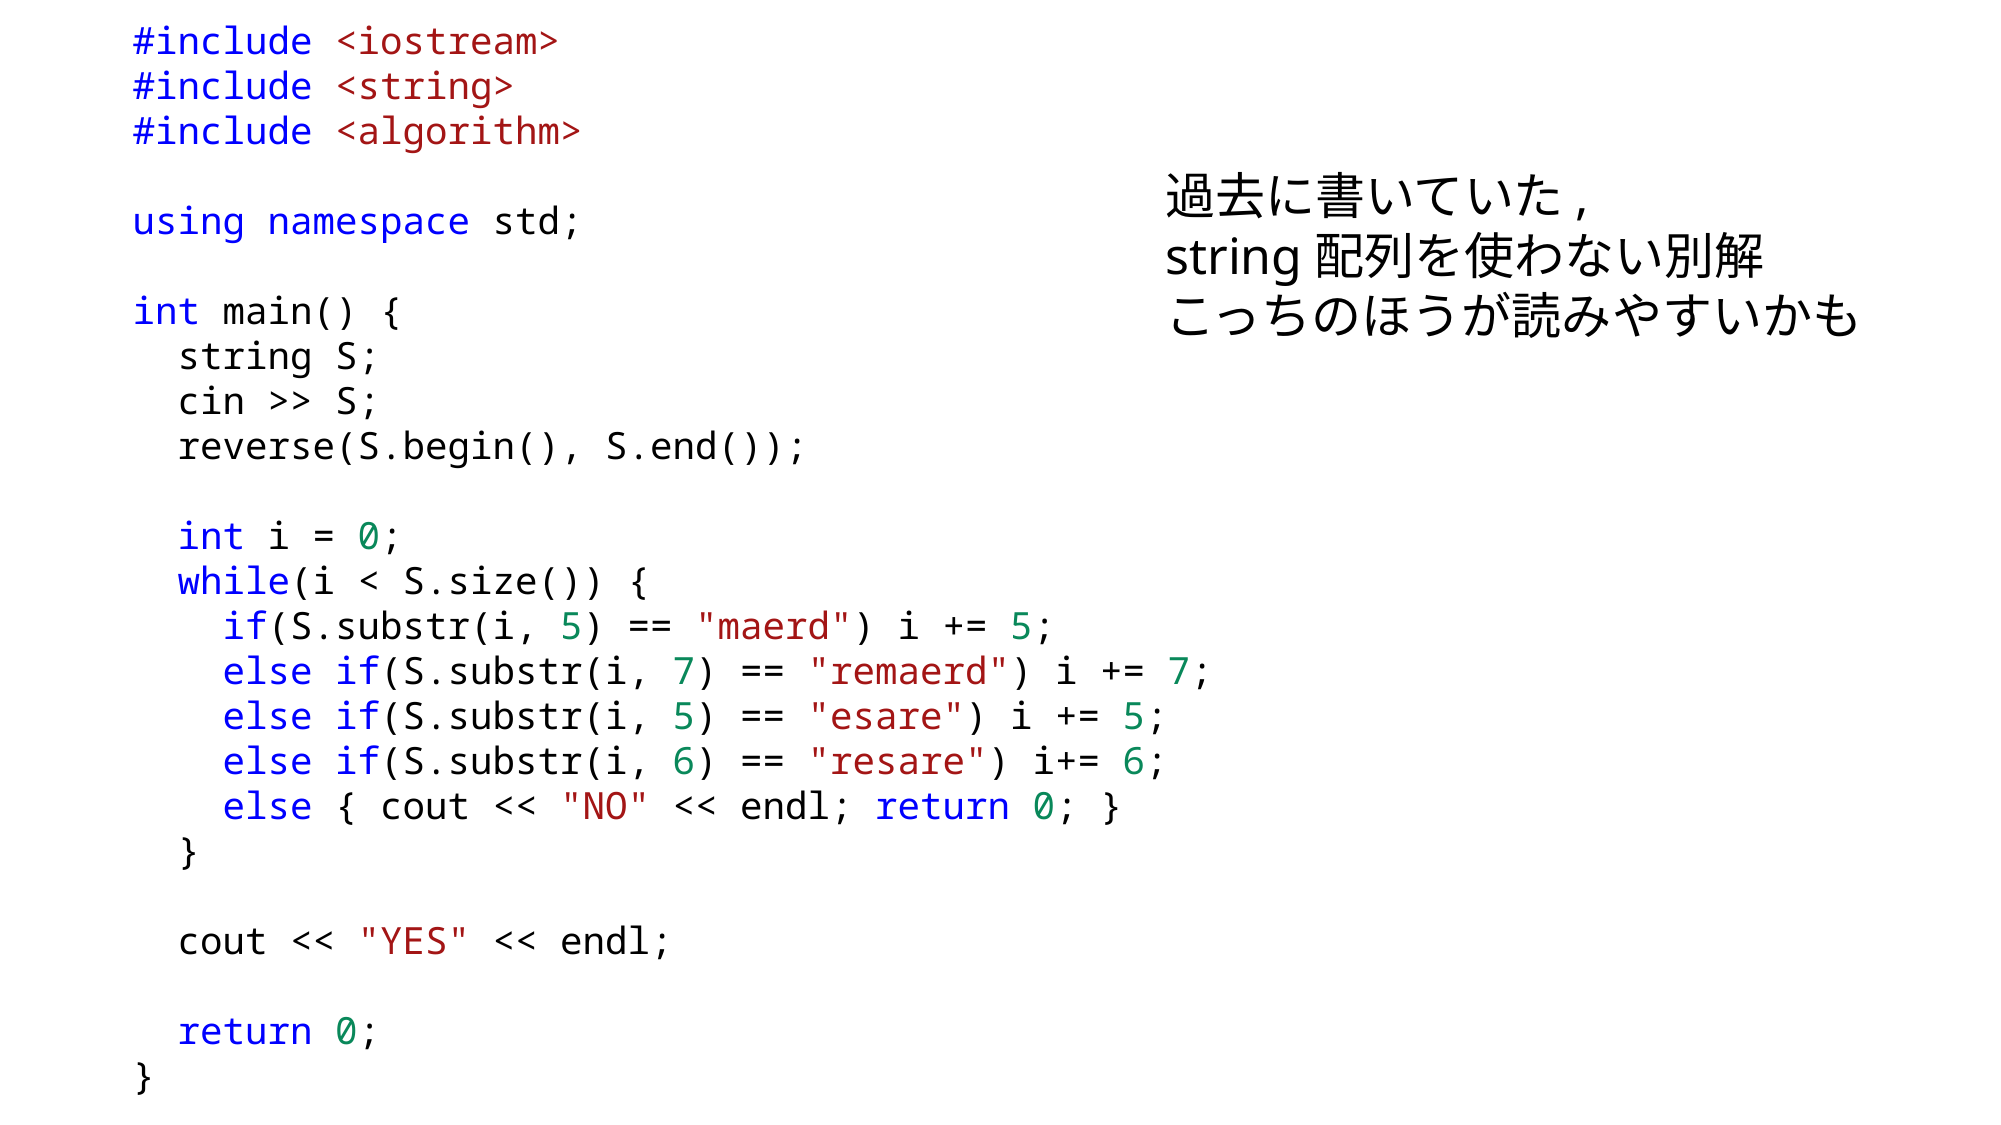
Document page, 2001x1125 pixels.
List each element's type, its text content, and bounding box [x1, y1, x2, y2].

text_box 過去に書いていた, string配列を使わない別解 こっちのほうが読みやすいかも [1150, 157, 1877, 353]
text_box #include <iostream> #include <string> #include <algorithm> using namespace std; int main() { string S; cin >> S; reverse(S.begin(), S.end()); int i = 0; while(i < S.size()) { if(S.substr(i, 5) == "maerd") i += 5; else if(S.substr(i, 7) == "remaerd") i += 7; else if(S.substr(i, 5) == "esare") i += 5; else if(S.substr(i, 6) == "resare") i+= 6; else { cout << "NO" << endl; return 0; } } cout << "YES" << endl; return 0; } [117, 9, 1450, 1105]
